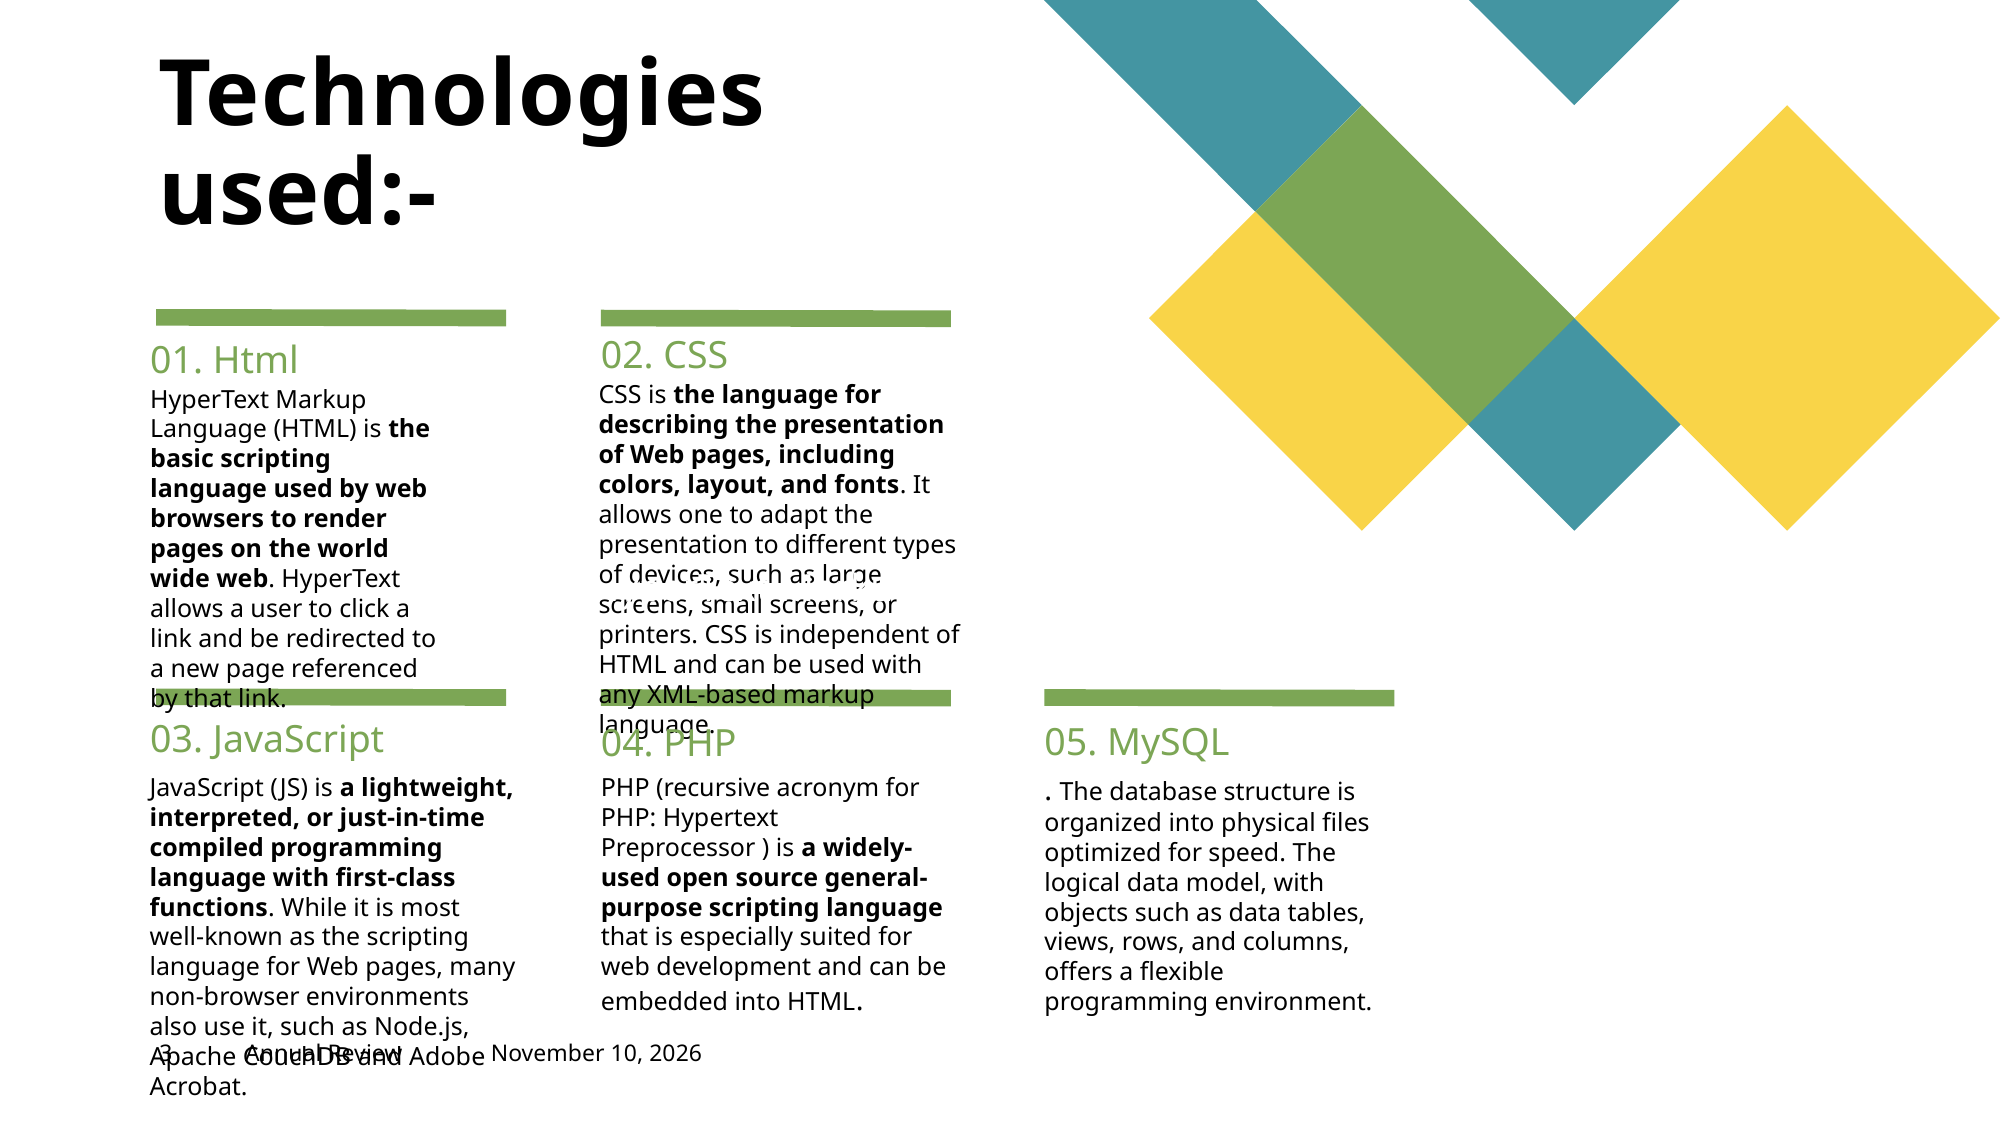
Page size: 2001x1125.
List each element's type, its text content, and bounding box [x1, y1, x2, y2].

list CSS is the language for describing the presentation of Web pages, including colors, layout, and fonts. It allows one to adapt the presentation to different types of devices, such as large screens, small screens, or printers. CSS is independent of HTML and can be used with any XML-based markup language. [598, 378, 969, 556]
list 04. PHP [600, 719, 950, 754]
list CSS is the language for describing the presentation of Web pages, including colors, layout, and fonts. It allows one to adapt the presentation to different types of devices, such as large screens, small screens, or printers. CSS is independent of HTML and can be used with any XML-based markup language. [598, 616, 969, 694]
list JavaScript (JS) is a lightweight, interpreted, or just-in-time compiled programming language with first-class functions. While it is most well-known as the scripting language for Web pages, many non-browser environments also use it, such as Node.js, Apache CouchDB and Adobe Acrobat. [149, 771, 521, 1028]
footer Annual Review [245, 1038, 490, 1080]
list 05. MySQL [1044, 717, 1394, 771]
list 02. CSS [600, 331, 950, 378]
list PHP (recursive acronym for PHP: Hypertext Preprocessor ) is a widely-used open source general-purpose scripting language that is especially suited for web development and can be embedded into HTML. [600, 771, 950, 1039]
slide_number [490, 1038, 707, 1080]
title Technologies used:- [158, 144, 969, 245]
list 03. JavaScript [150, 715, 501, 750]
list . The database structure is organized into physical files optimized for speed. The logical data model, with objects such as data tables, views, rows, and columns, offers a flexible programming environment. [1044, 771, 1394, 1039]
slide_number 3 [159, 1038, 245, 1080]
list 01. Html [150, 335, 501, 370]
text_box HTML, or HyperText Markup, and other mults [439, 556, 1407, 616]
list HyperText Markup Language (HTML) is the basic scripting language used by web browsers to render pages on the world wide web. HyperText allows a user to click a link and be redirected to a new page referenced by that link. [150, 383, 439, 654]
